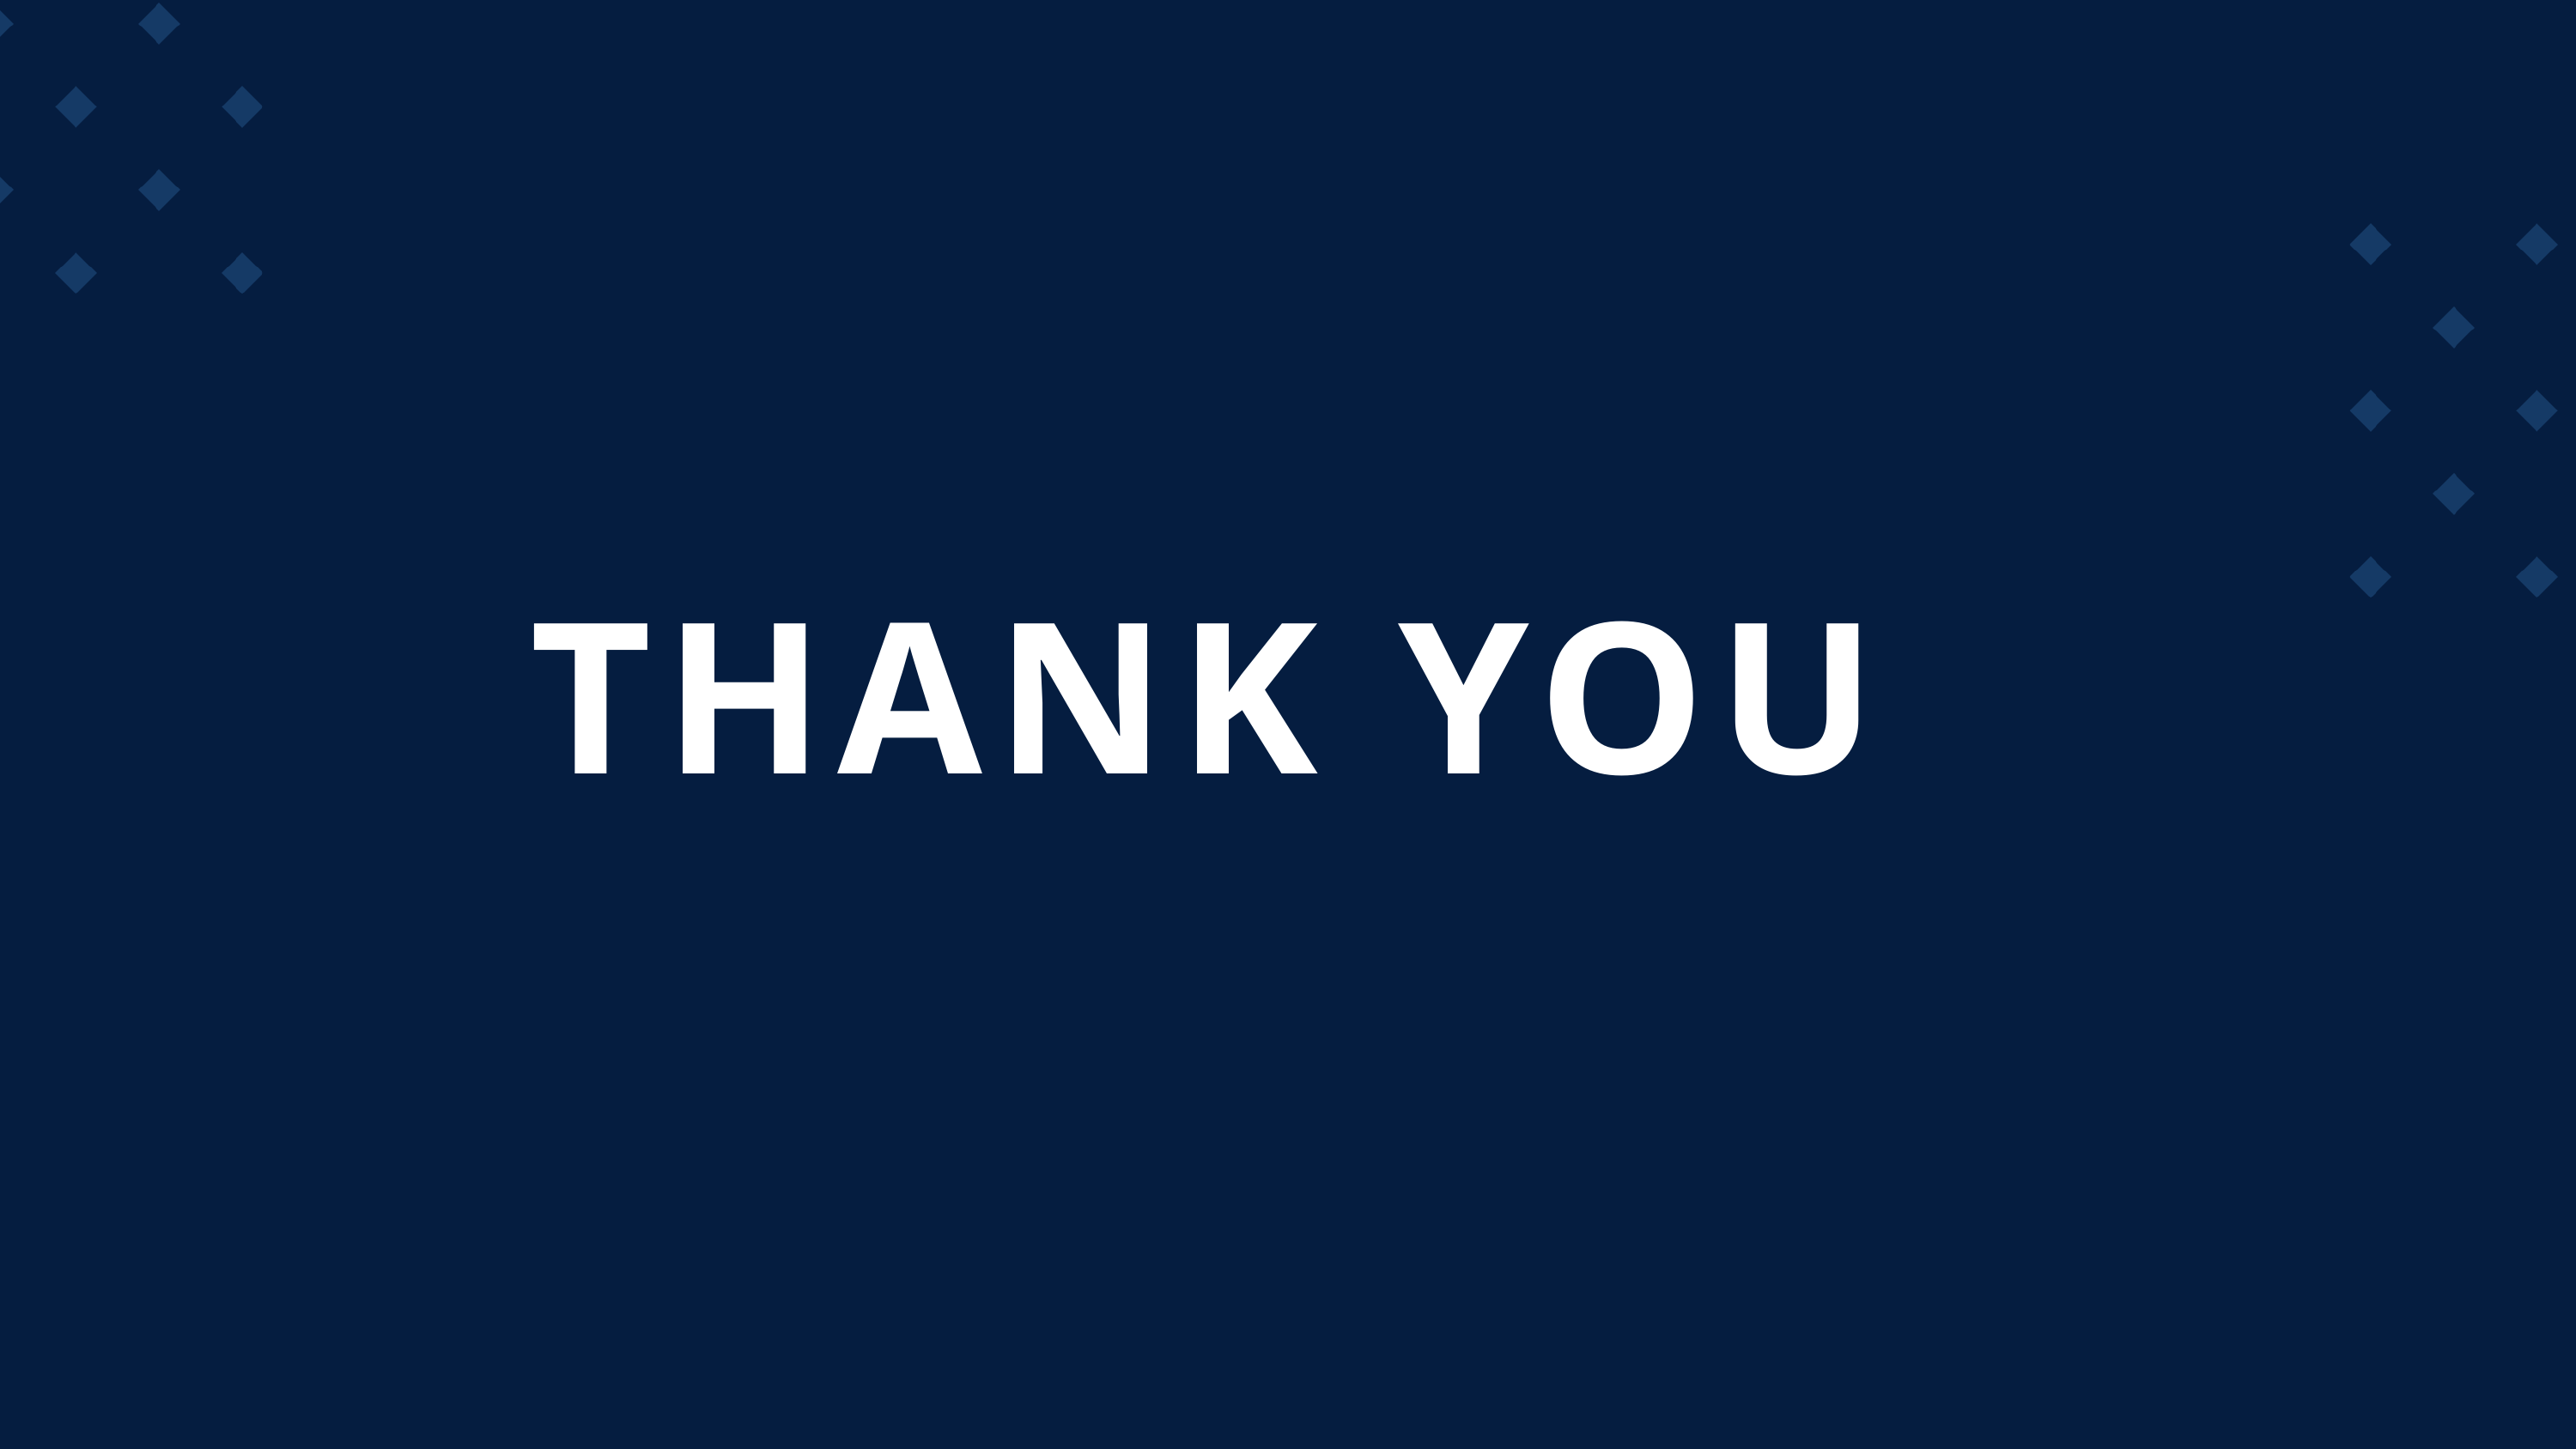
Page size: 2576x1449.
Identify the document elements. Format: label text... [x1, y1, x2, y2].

text_box [0, 0, 263, 294]
text_box [2349, 223, 2576, 597]
text_box THANK YOU [530, 521, 1988, 816]
